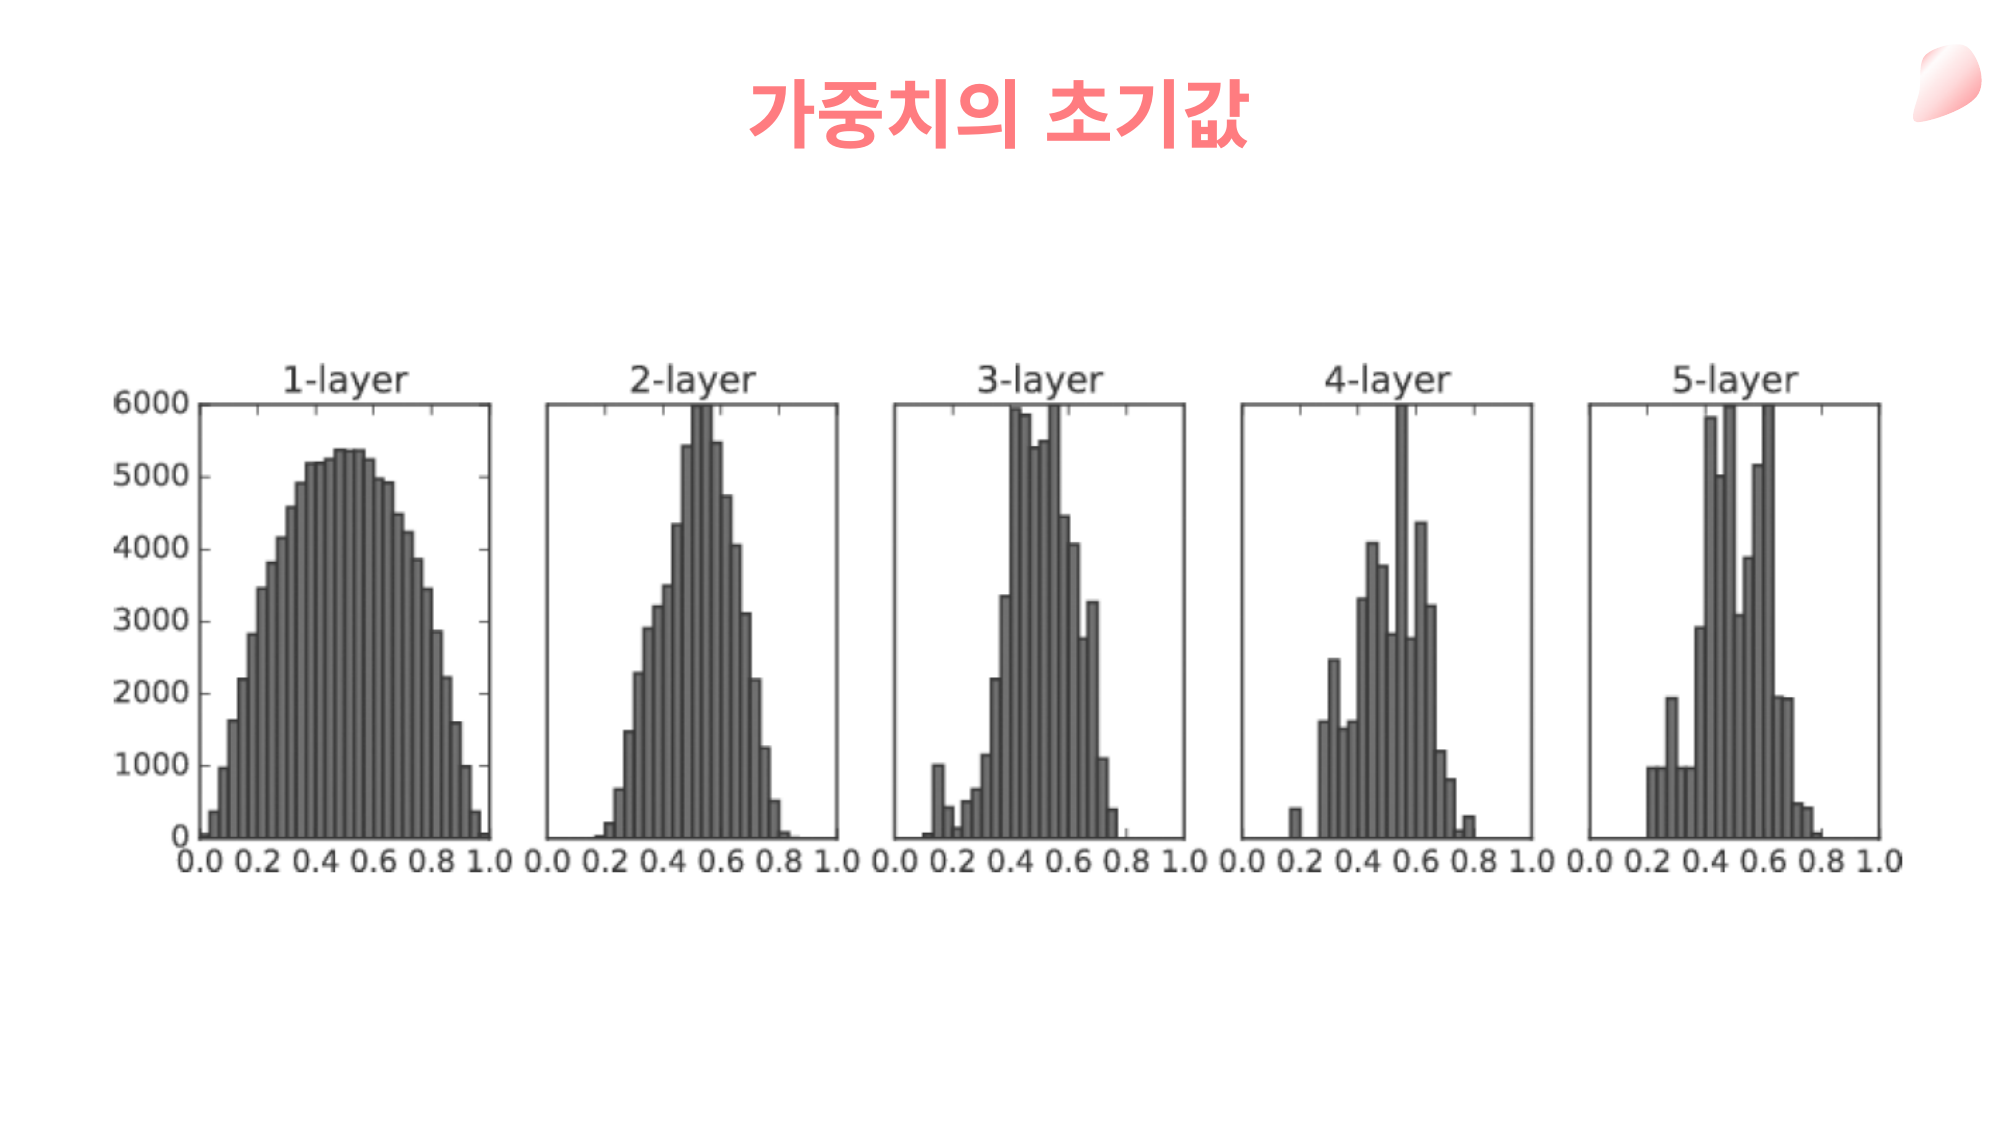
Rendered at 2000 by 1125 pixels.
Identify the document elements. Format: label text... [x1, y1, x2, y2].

text_box [1913, 44, 1982, 123]
text_box 가중치의 초기값 [532, 60, 1467, 166]
picture [89, 349, 1908, 902]
